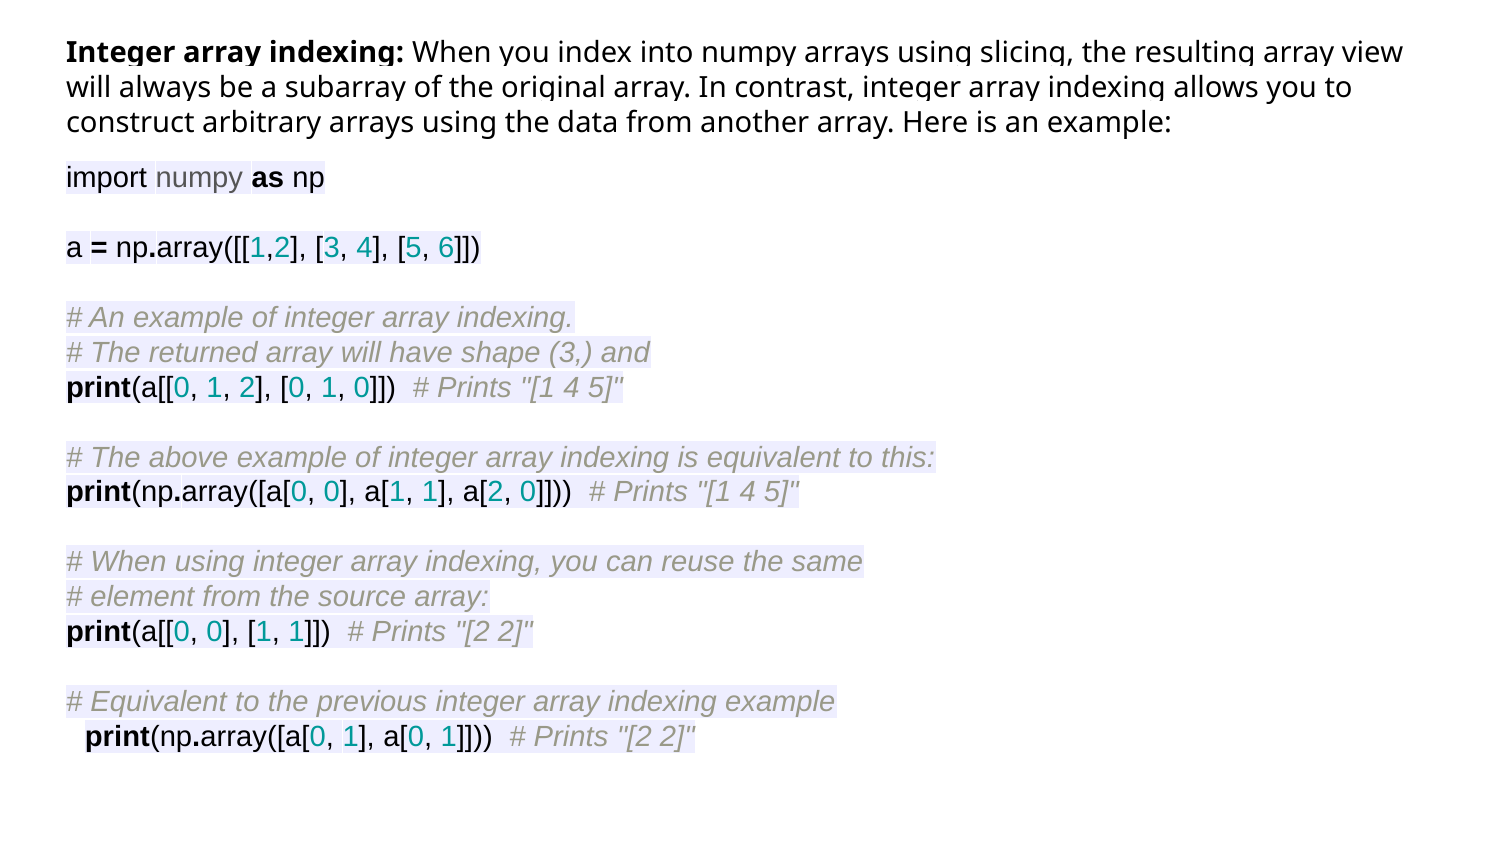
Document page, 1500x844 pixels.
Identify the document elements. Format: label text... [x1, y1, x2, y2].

list import numpy as np a = np.array([[1,2], [3, 4], [5, 6]]) # An example of integer array indexing. # The returned array will have shape (3,) and print(a[[0, 1, 2], [0, 1, 0]]) # Prints "[1 4 5]" # The above example of integer array indexing is equivalent to this: print(np.array([a[0, 0], a[1, 1], a[2, 0]])) # Prints "[1 4 5]" # When using integer array indexing, you can reuse the same # element from the source array: print(a[[0, 0], [1, 1]]) # Prints "[2 2]" # Equivalent to the previous integer array indexing example print(np.array([a[0, 1], a[0, 1]])) # Prints "[2 2]" [51, 143, 1449, 827]
title Integer array indexing: When you index into numpy arrays using slicing, the resulting array view will always be a subarray of the original array. In contrast, integer array indexing allows you to construct arbitrary arrays using the data from another array. Here is an example: [51, 17, 1449, 143]
